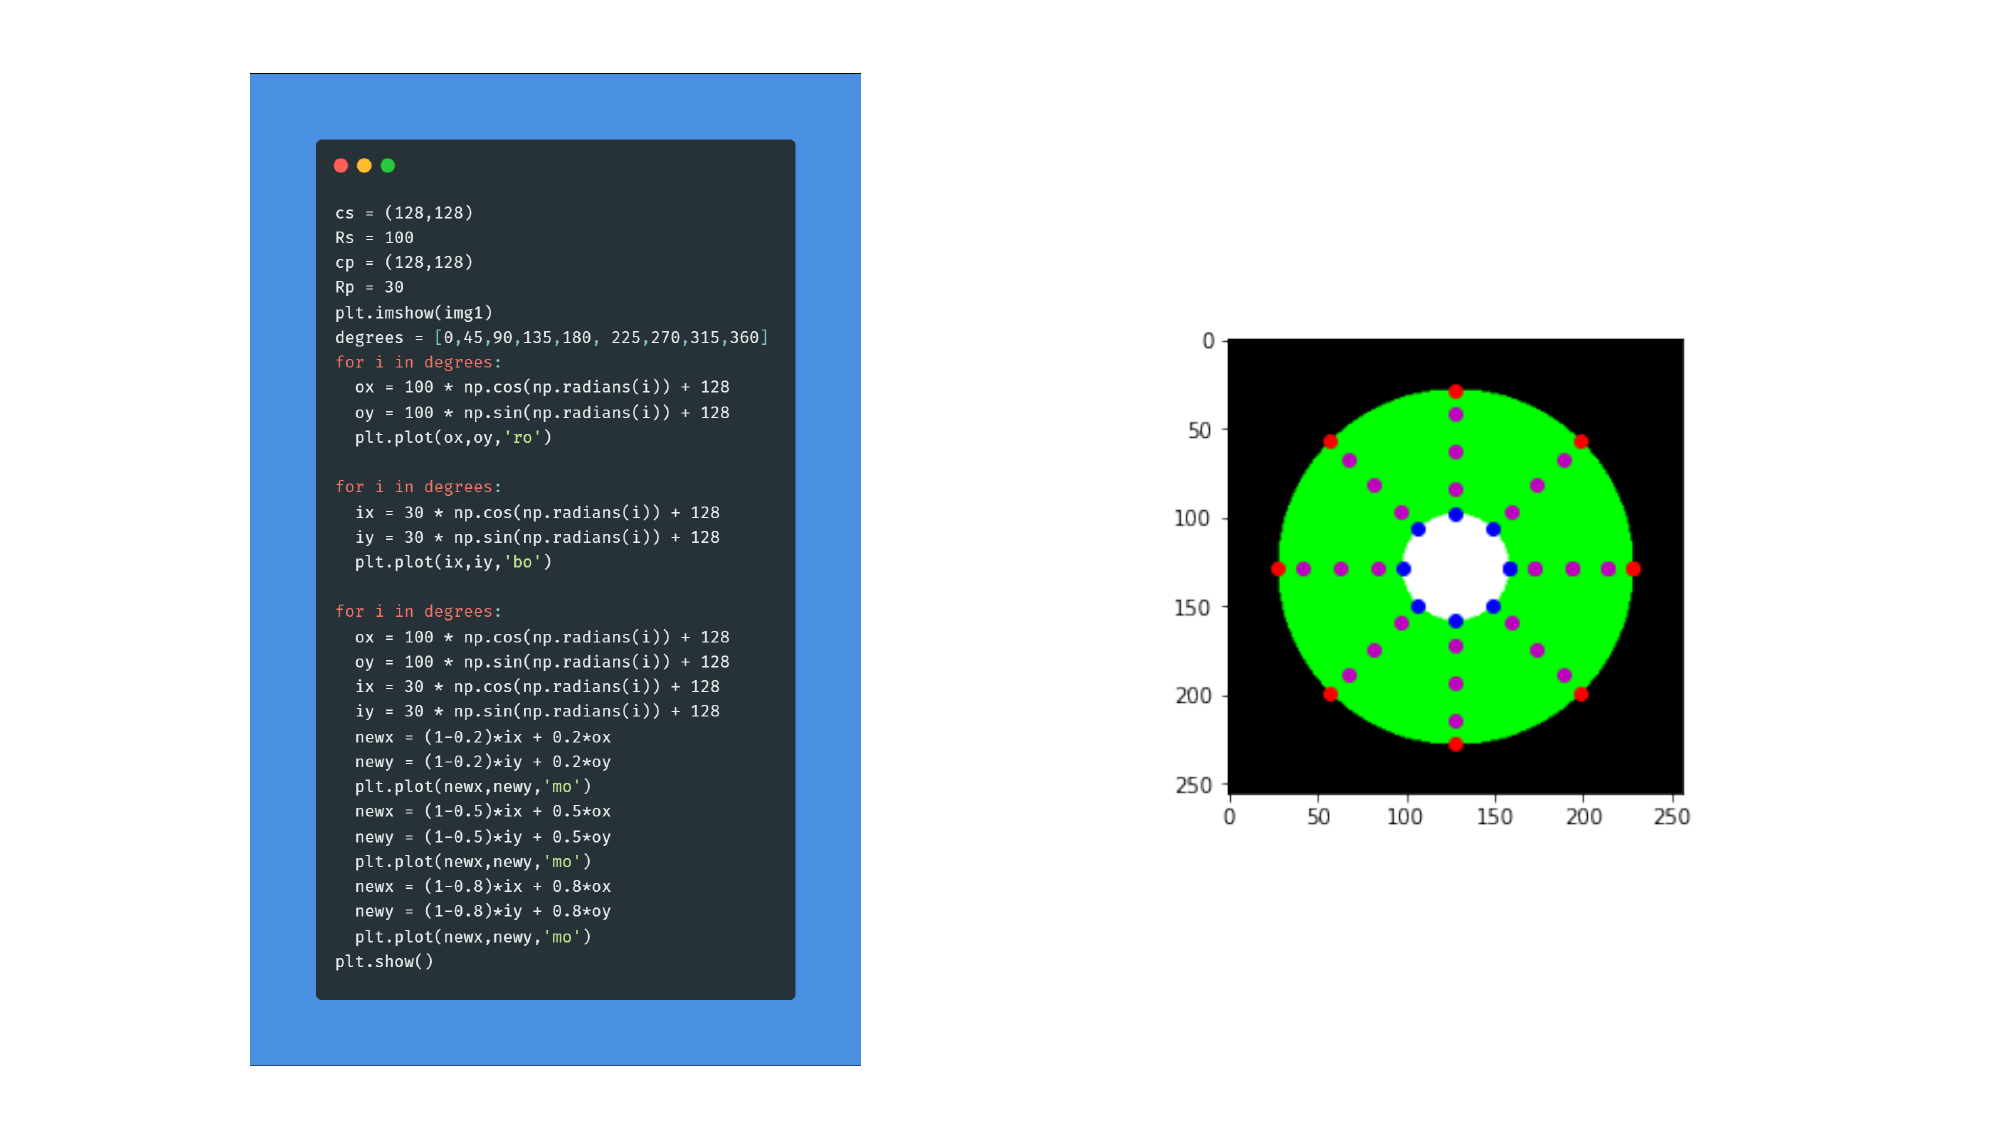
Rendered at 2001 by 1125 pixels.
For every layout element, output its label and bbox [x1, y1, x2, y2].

picture [250, 73, 861, 1066]
list [1159, 318, 1706, 844]
